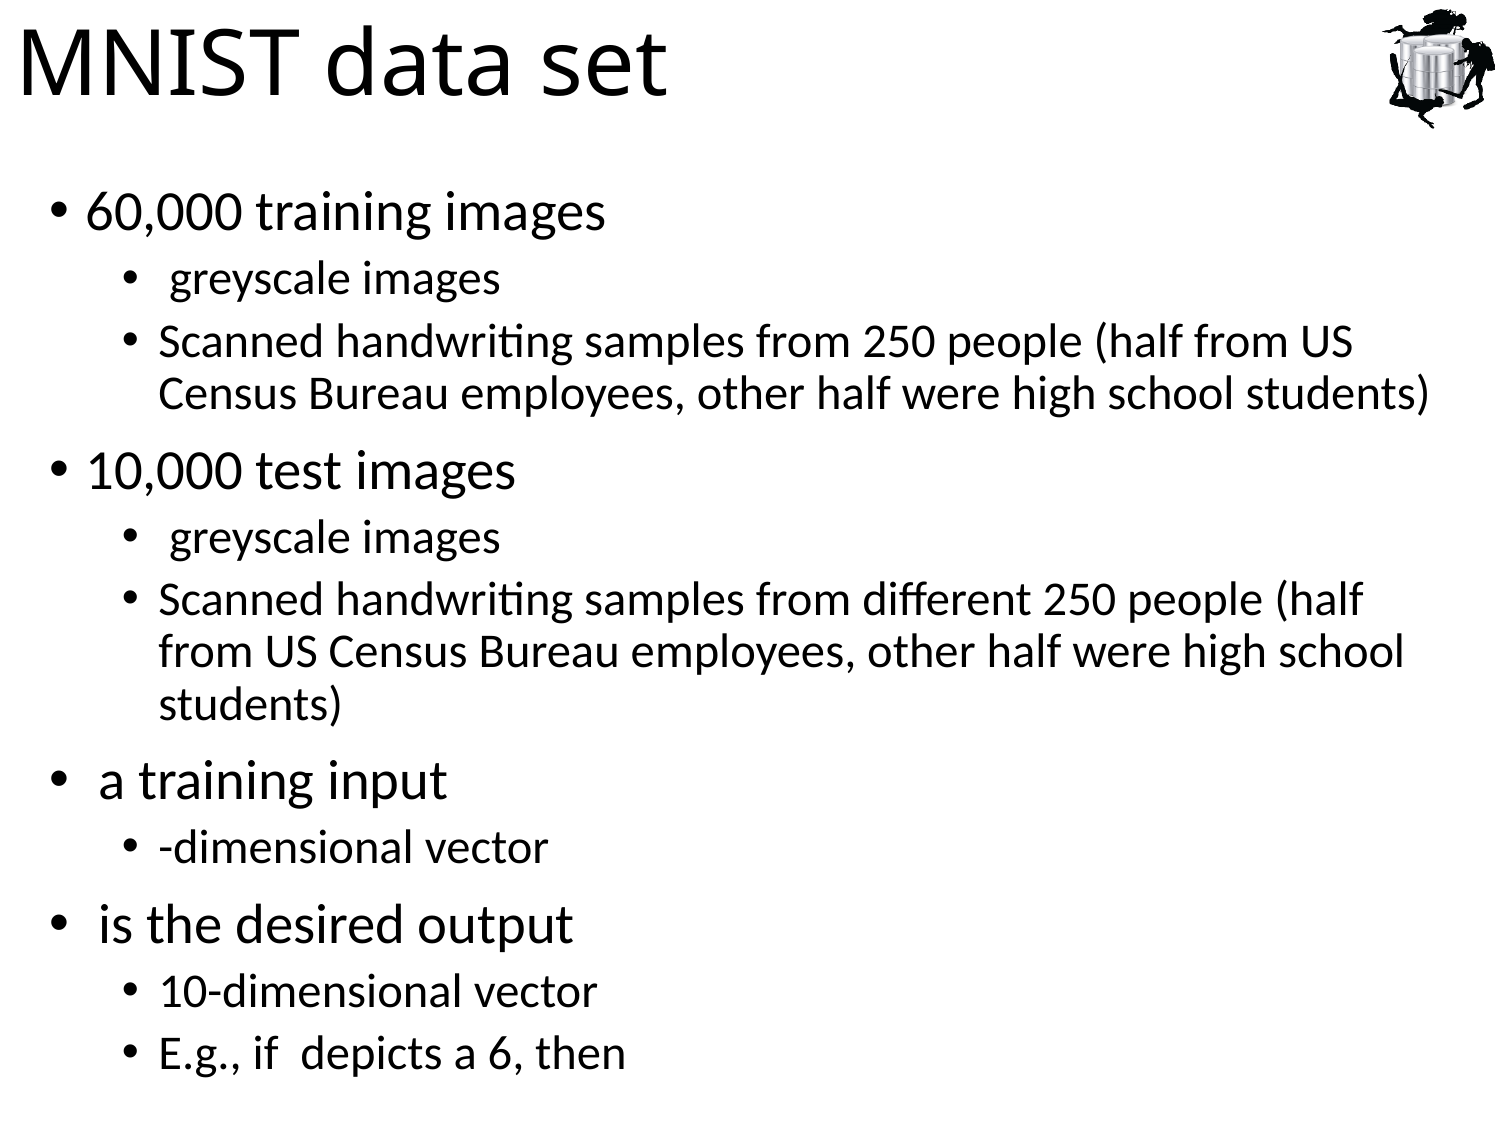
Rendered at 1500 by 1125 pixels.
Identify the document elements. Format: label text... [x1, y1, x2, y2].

picture [1377, 5, 1498, 131]
title MNIST data set [0, 0, 1377, 131]
